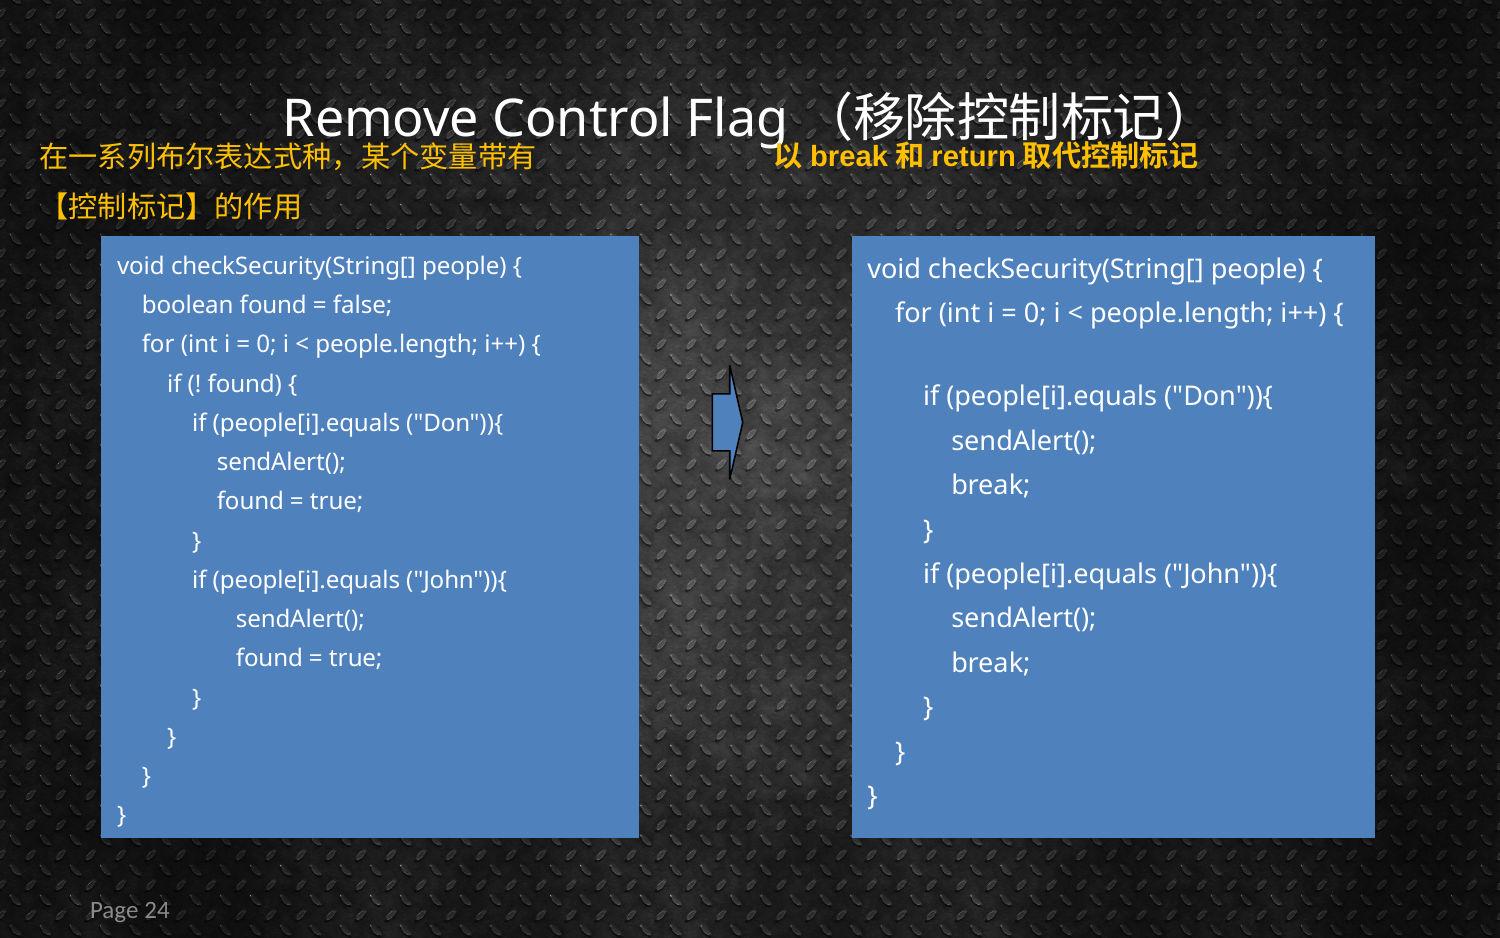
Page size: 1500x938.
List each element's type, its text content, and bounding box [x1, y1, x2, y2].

list void checkSecurity(String[] people) { for (int i = 0; i < people.length; i++) { if (people[i].equals ("Don")){ sendAlert(); break; } if (people[i].equals ("John")){ sendAlert(); break; } } } [852, 236, 1375, 838]
text_box [712, 365, 743, 480]
text_box 在一系列布尔表达式种，某个变量带有 【控制标记】的作用 [27, 132, 662, 230]
title Remove Control Flag（移除控制标记） [75, 37, 1425, 194]
slide_number Page 24 [75, 868, 425, 919]
text_box 以break和return取代控制标记 [762, 131, 1323, 179]
picture [0, 0, 1500, 938]
list void checkSecurity(String[] people) { boolean found = false; for (int i = 0; i < people.length; i++) { if (! found) { if (people[i].equals ("Don")){ sendAlert(); found = true; } if (people[i].equals ("John")){ sendAlert(); found = true; } } } } [101, 236, 639, 838]
